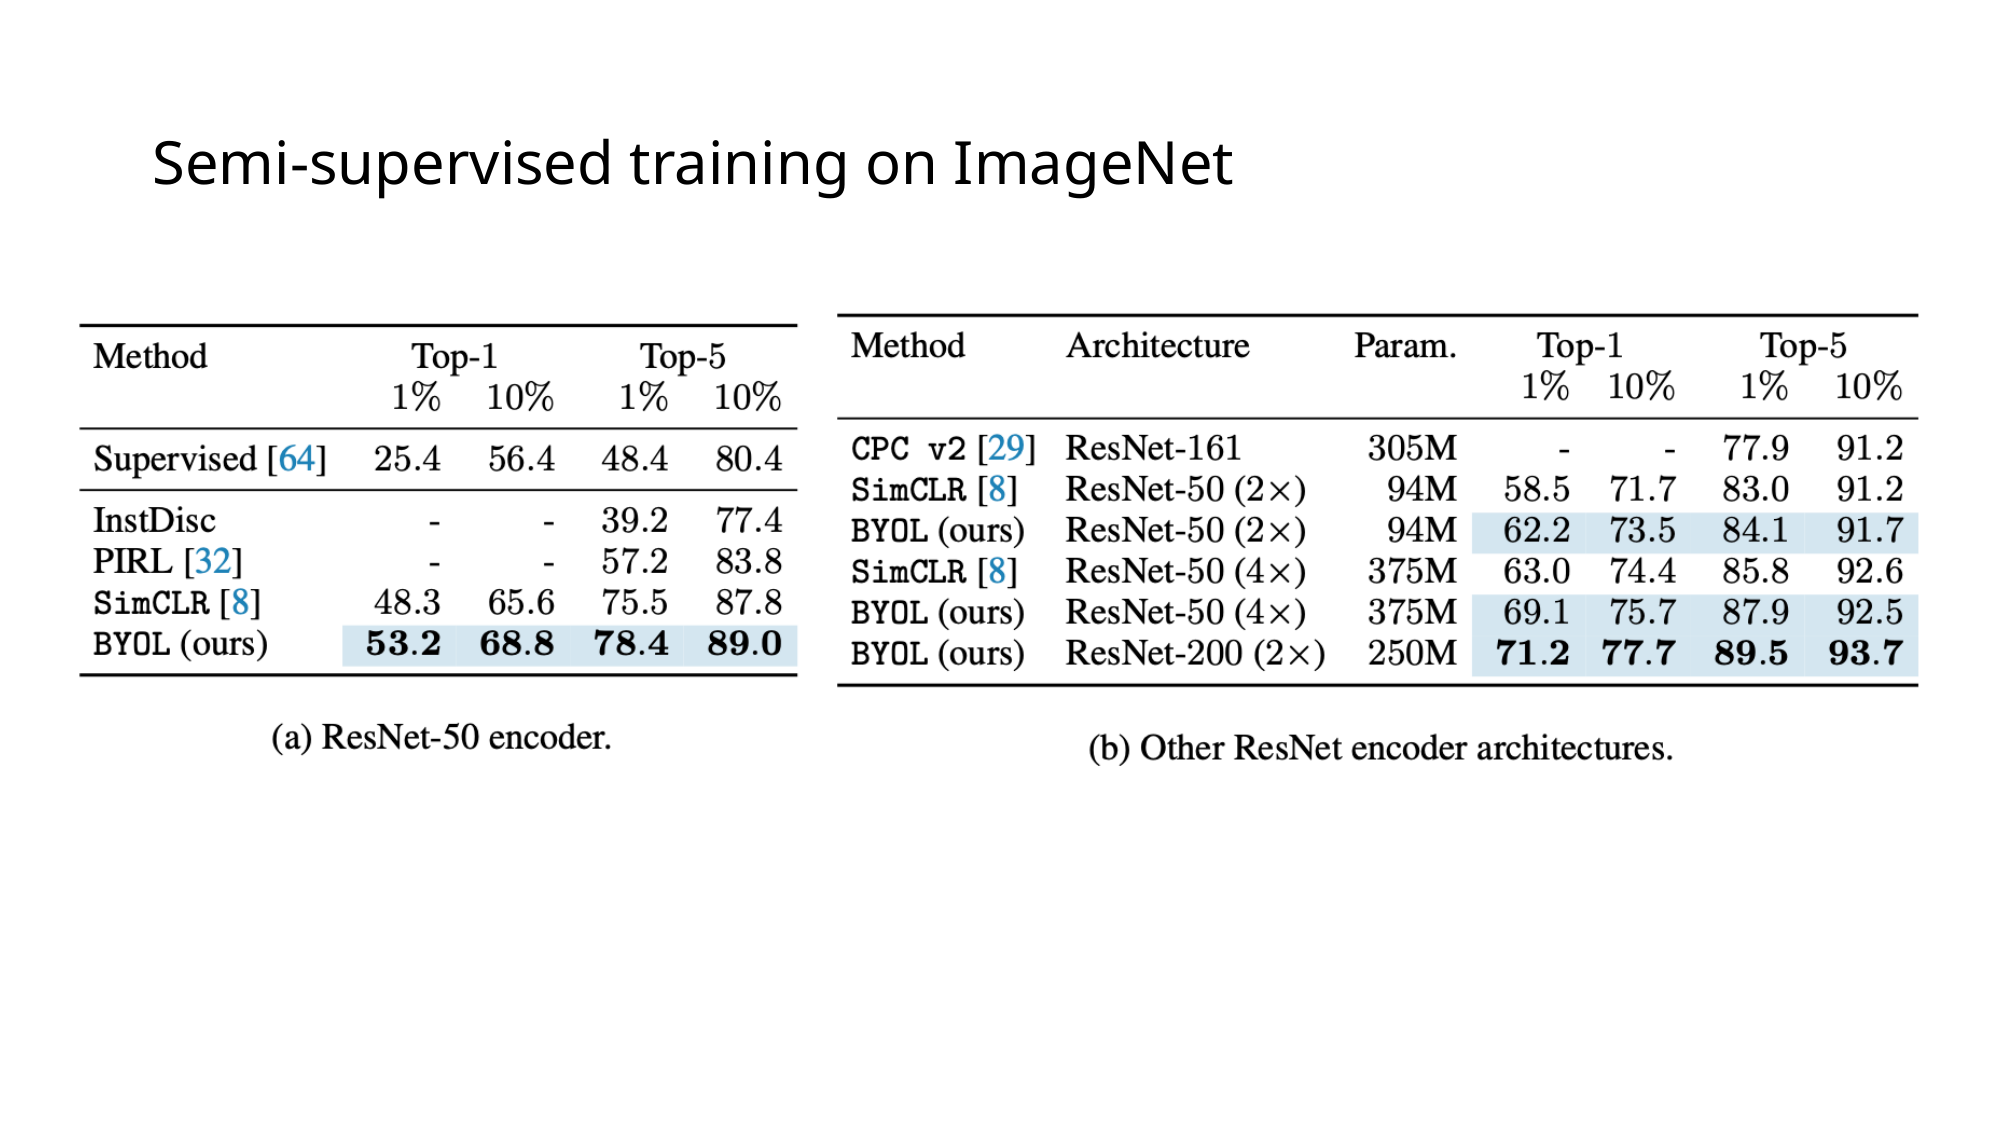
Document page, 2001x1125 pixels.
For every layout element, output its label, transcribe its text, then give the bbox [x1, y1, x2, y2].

title Semi-supervised training on ImageNet [137, 59, 1863, 278]
picture [60, 299, 1940, 780]
